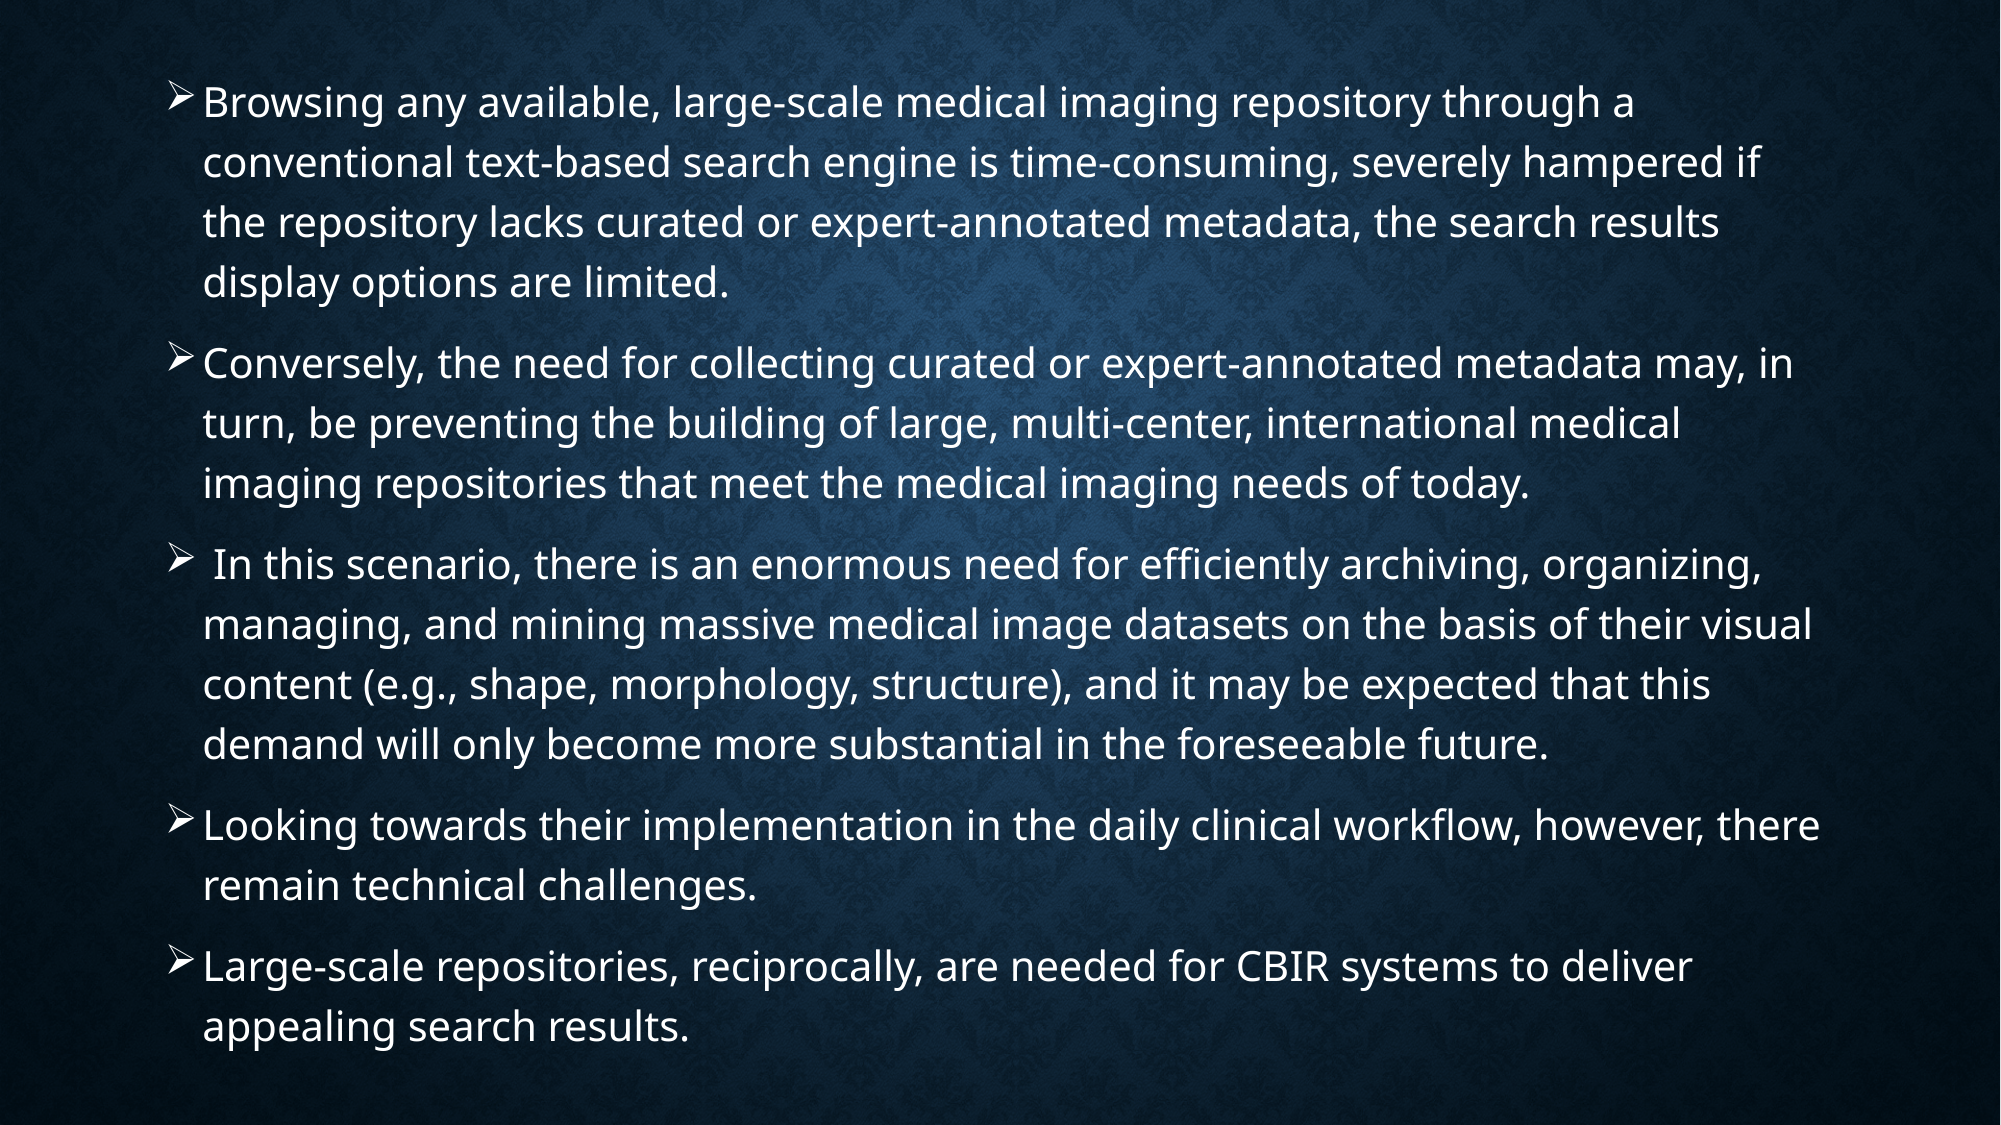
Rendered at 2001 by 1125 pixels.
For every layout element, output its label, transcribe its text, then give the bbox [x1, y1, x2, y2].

list Browsing any available, large-scale medical imaging repository through a conventional text-based search engine is time-consuming, severely hampered if the repository lacks curated or expert-annotated metadata, the search results display options are limited. Conversely, the need for collecting curated or expert-annotated metadata may, in turn, be preventing the building of large, multi-center, international medical imaging repositories that meet the medical imaging needs of today. In this scenario, there is an enormous need for efficiently archiving, organizing, managing, and mining massive medical image datasets on the basis of their visual content (e.g., shape, morphology, structure), and it may be expected that this demand will only become more substantial in the foreseeable future. Looking towards their implementation in the daily clinical workflow, however, there remain technical challenges. Large-scale repositories, reciprocally, are needed for CBIR systems to deliver appealing search results. [149, 58, 1849, 1110]
